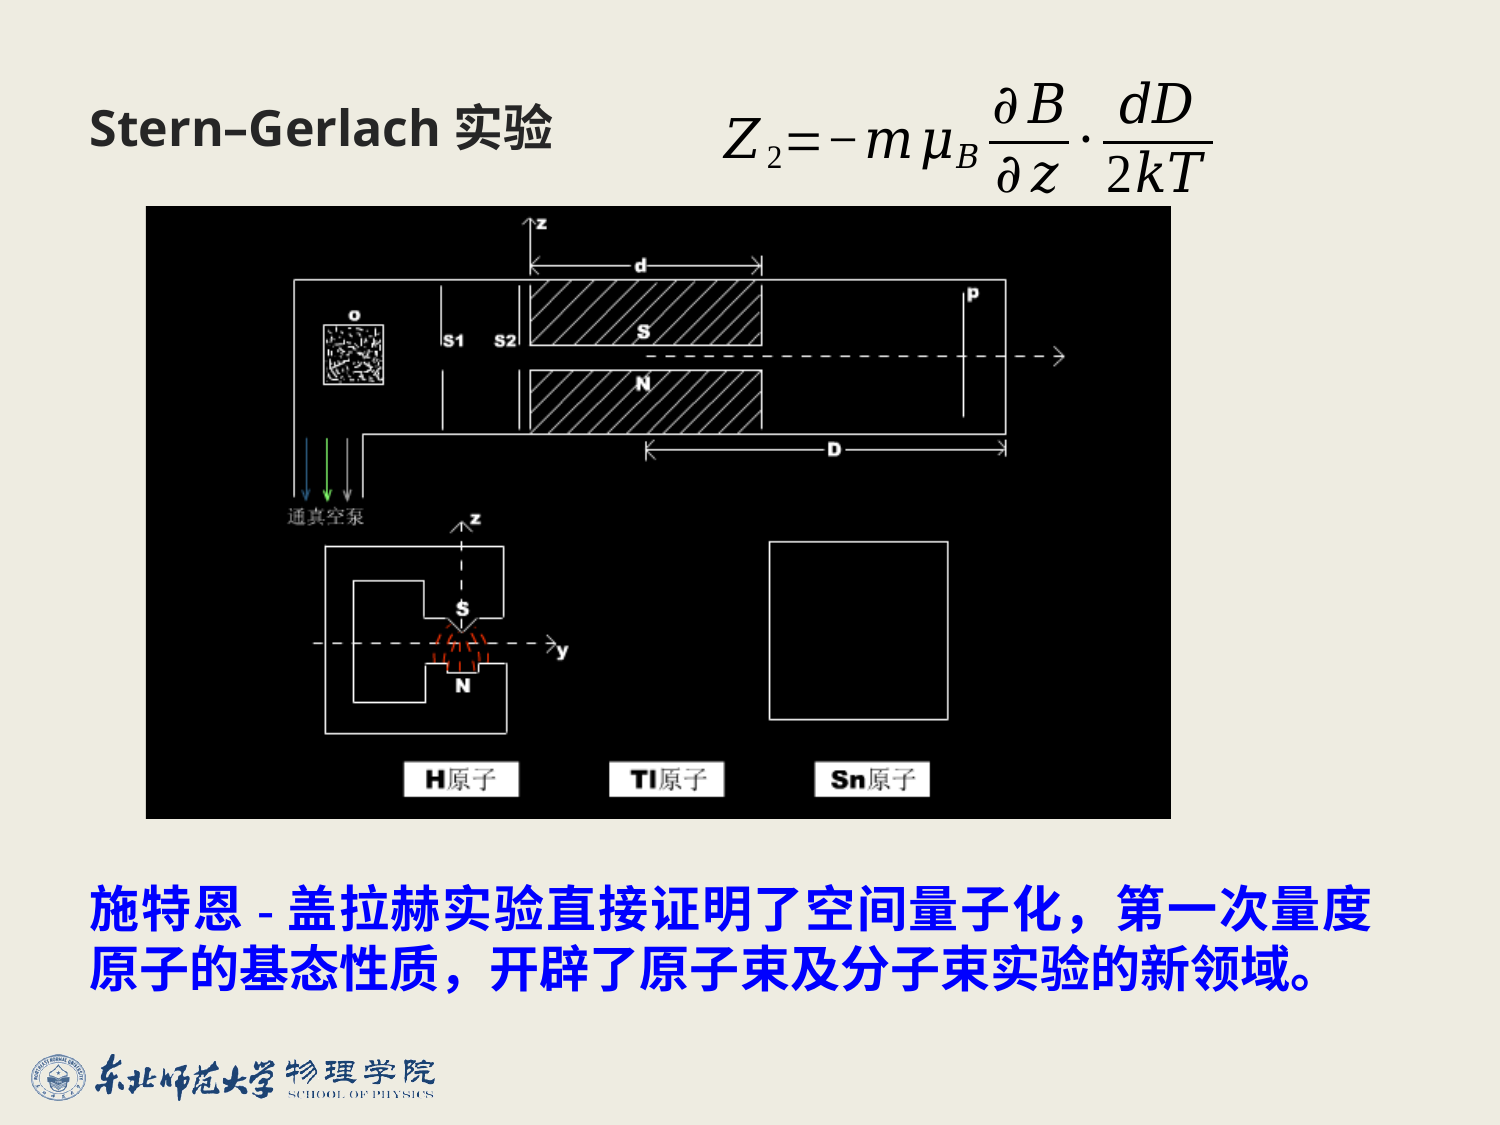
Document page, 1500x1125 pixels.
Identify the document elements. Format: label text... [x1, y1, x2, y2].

title Stern–Gerlach实验 [75, 45, 722, 209]
text_box 施特恩-盖拉赫实验直接证明了空间量子化，第一次量度原子的基态性质，开辟了原子束及分子束实验的新领域。 [75, 869, 1388, 1005]
picture [20, 1054, 440, 1101]
